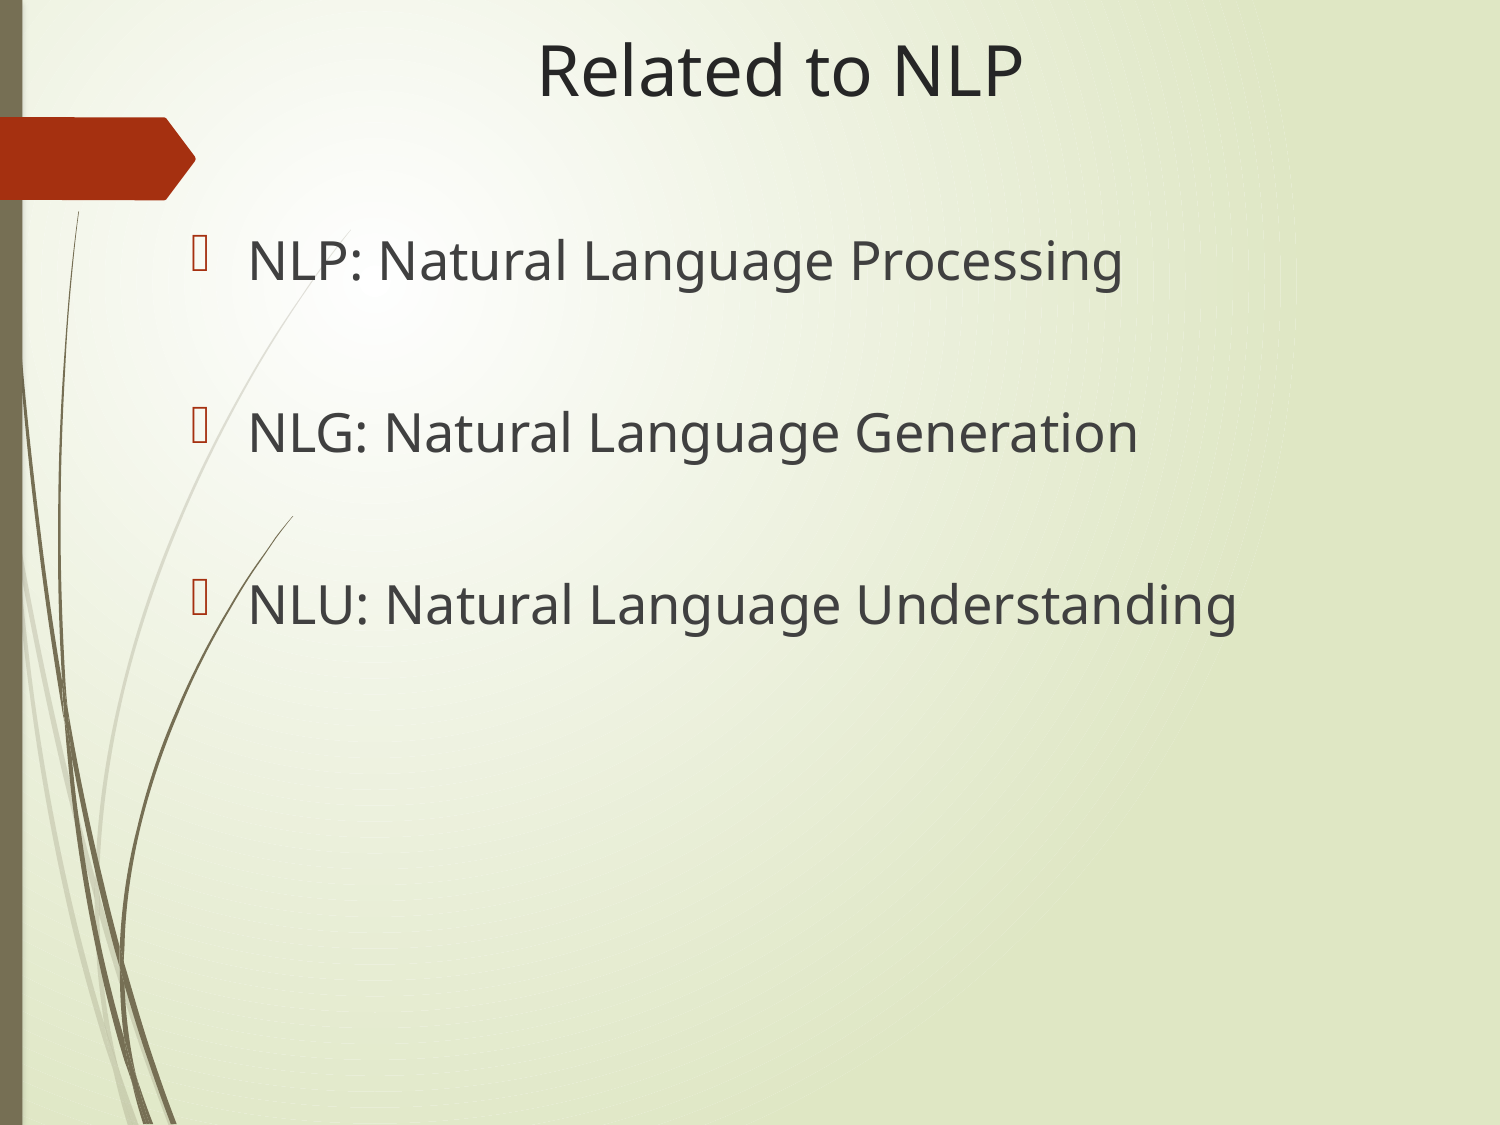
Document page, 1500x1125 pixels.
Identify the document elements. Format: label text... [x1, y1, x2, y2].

title Related to NLP [146, 18, 1416, 156]
list NLP: Natural Language Processing NLG: Natural Language Generation NLU: Natural Language Understanding [175, 218, 1480, 1102]
